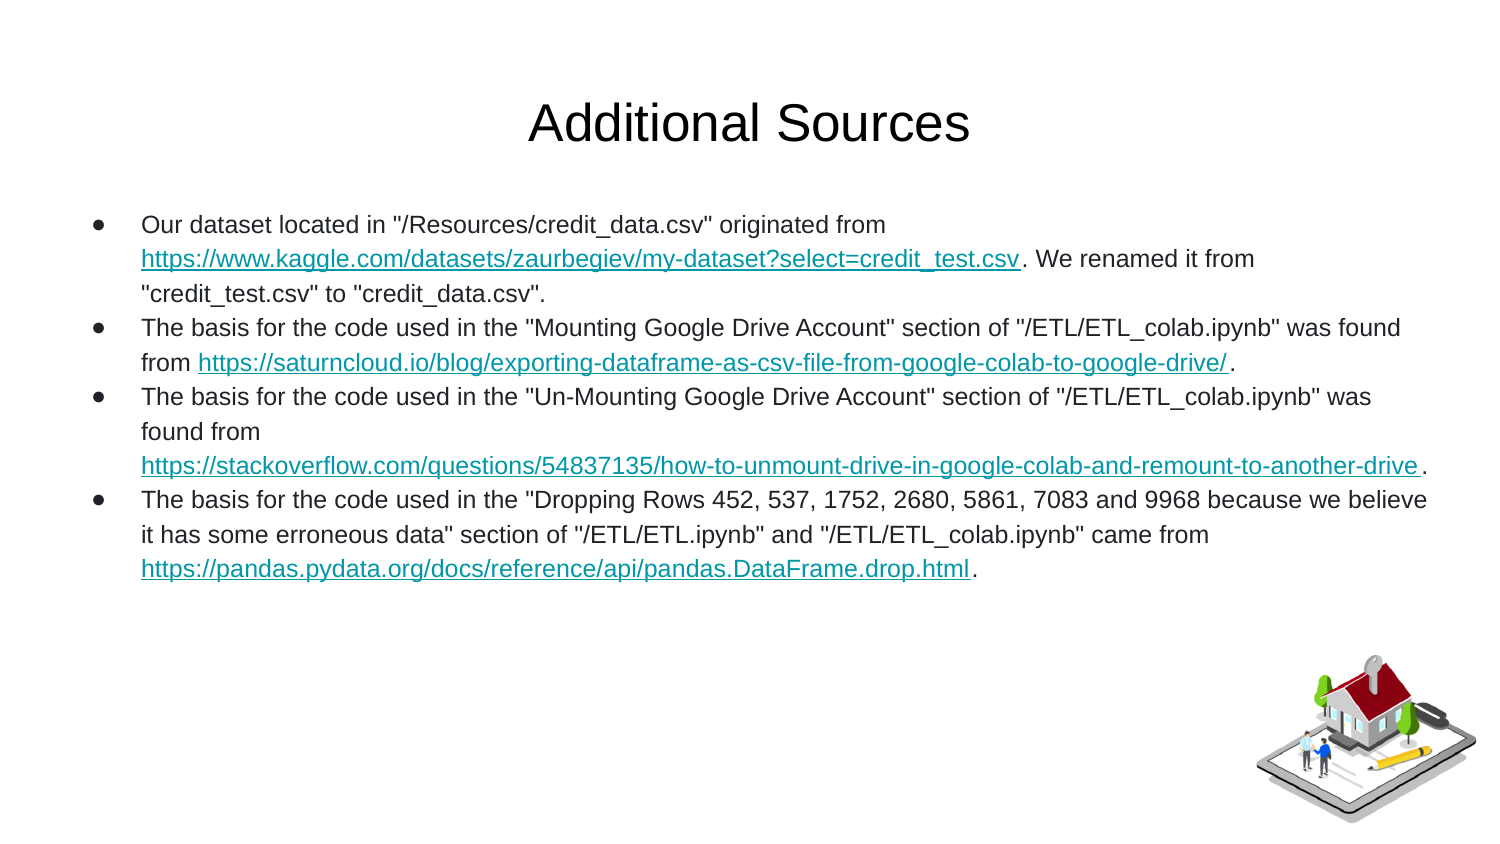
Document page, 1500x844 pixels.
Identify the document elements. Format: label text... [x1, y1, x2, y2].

list Our dataset located in "/Resources/credit_data.csv" originated from https://www.kaggle.com/datasets/zaurbegiev/my-dataset?select=credit_test.csv. We renamed it from "credit_test.csv" to "credit_data.csv". The basis for the code used in the "Mounting Google Drive Account" section of "/ETL/ETL_colab.ipynb" was found from https://saturncloud.io/blog/exporting-dataframe-as-csv-file-from-google-colab-to-google-drive/. The basis for the code used in the "Un-Mounting Google Drive Account" section of "/ETL/ETL_colab.ipynb" was found from https://stackoverflow.com/questions/54837135/how-to-unmount-drive-in-google-colab-and-remount-to-another-drive. The basis for the code used in the "Dropping Rows 452, 537, 1752, 2680, 5861, 7083 and 9968 because we believe it has some erroneous data" section of "/ETL/ETL.ipynb" and "/ETL/ETL_colab.ipynb" came from https://pandas.pydata.org/docs/reference/api/pandas.DataFrame.drop.html. [51, 189, 1449, 750]
title Additional Sources [51, 72, 1449, 167]
picture [1237, 629, 1500, 844]
